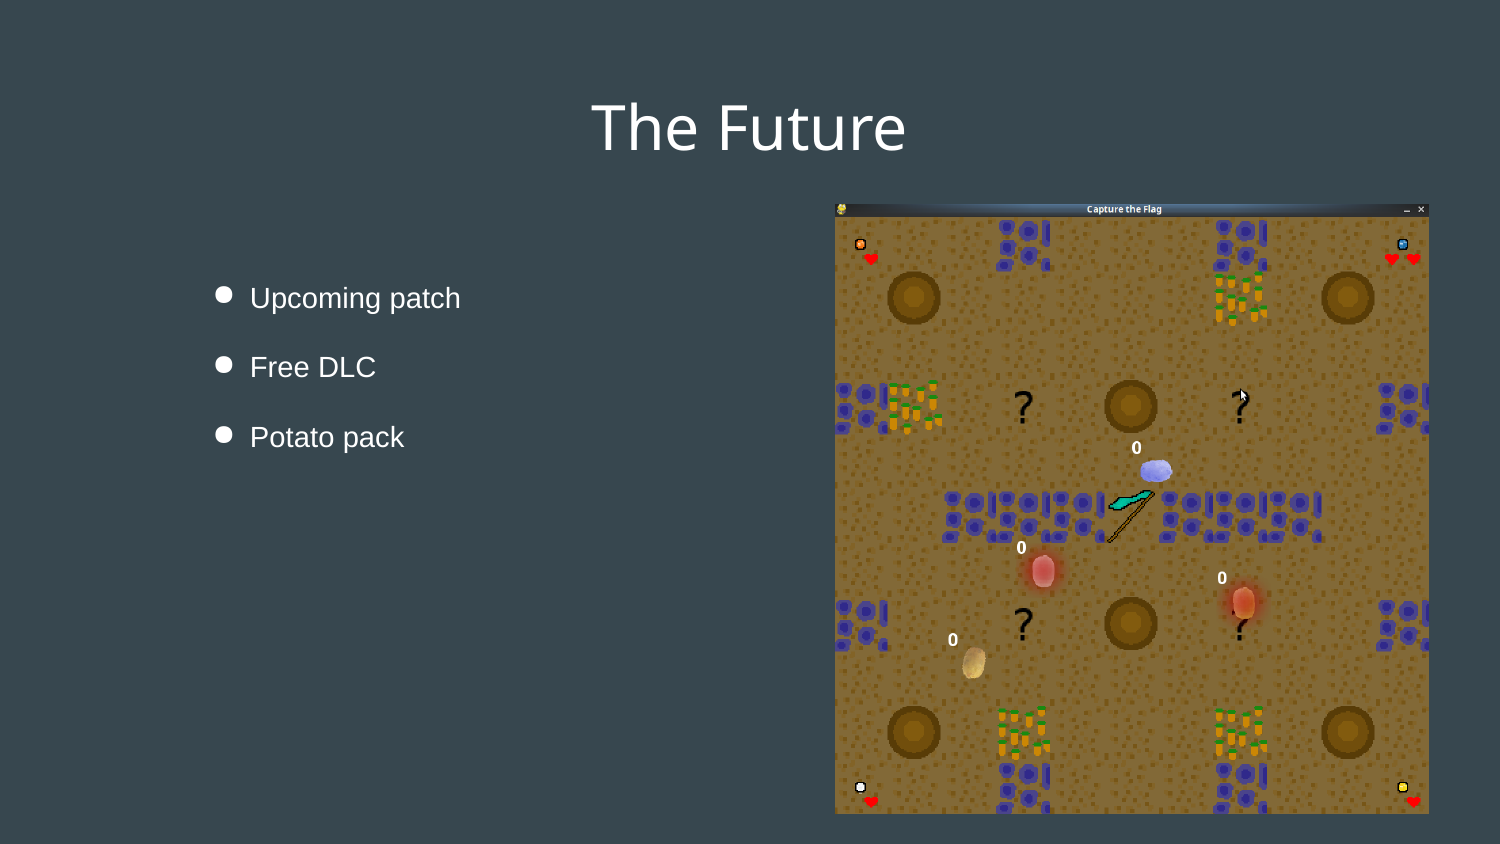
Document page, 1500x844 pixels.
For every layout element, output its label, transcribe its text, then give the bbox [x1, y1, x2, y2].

title The Future [51, 72, 1449, 167]
picture [835, 204, 1430, 814]
text_box Upcoming patch Free DLC Potato pack [160, 263, 726, 776]
